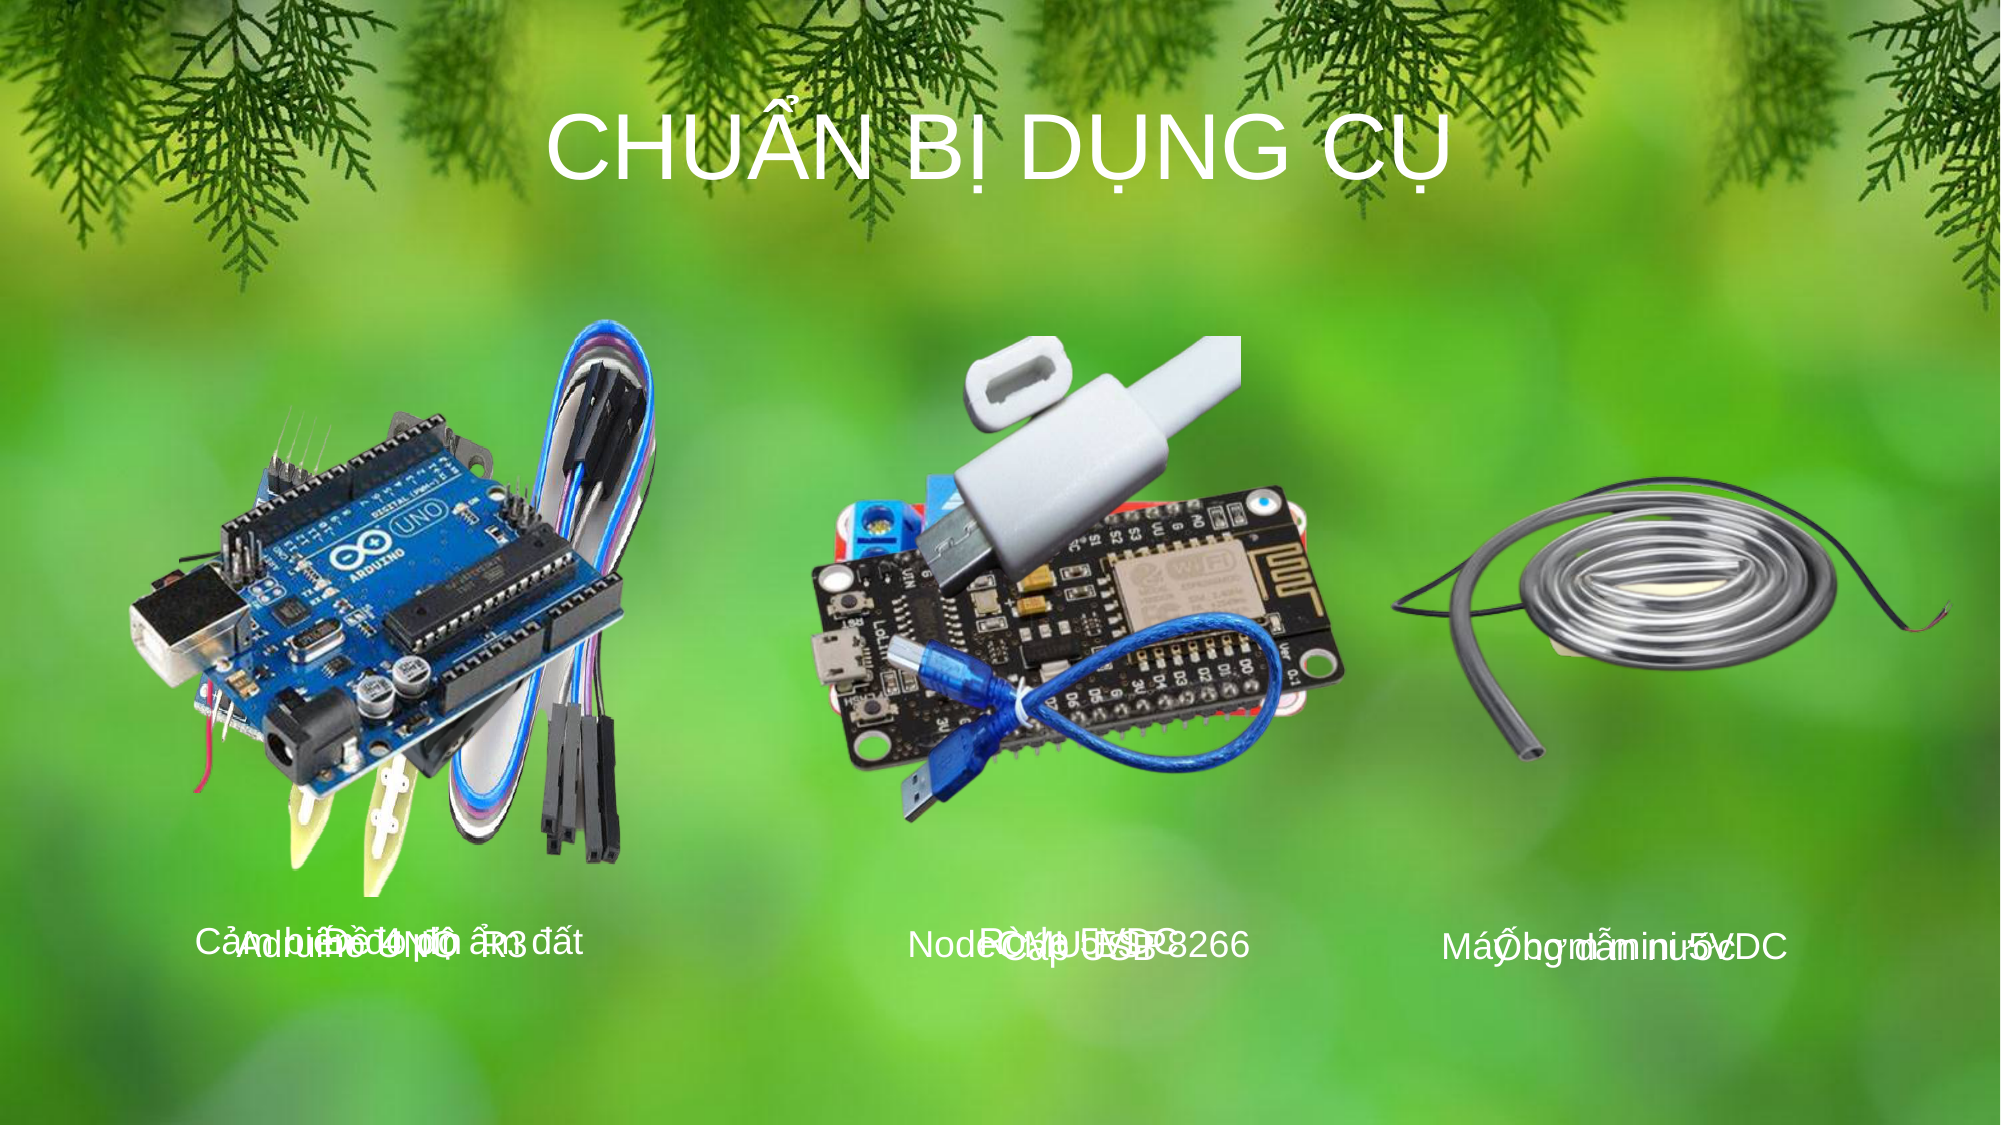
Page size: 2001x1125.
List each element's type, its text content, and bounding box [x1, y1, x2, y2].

text_box Adruino UNO R3 [174, 912, 601, 973]
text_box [845, 336, 1285, 829]
text_box Ống dẫn nước [1401, 915, 1828, 976]
text_box Cáp USB [865, 915, 1292, 976]
picture [0, 0, 2001, 1125]
text_box Đề 4 pin [179, 909, 606, 970]
list CHUẨN BỊ DỤNG CỤ [0, 90, 2000, 209]
